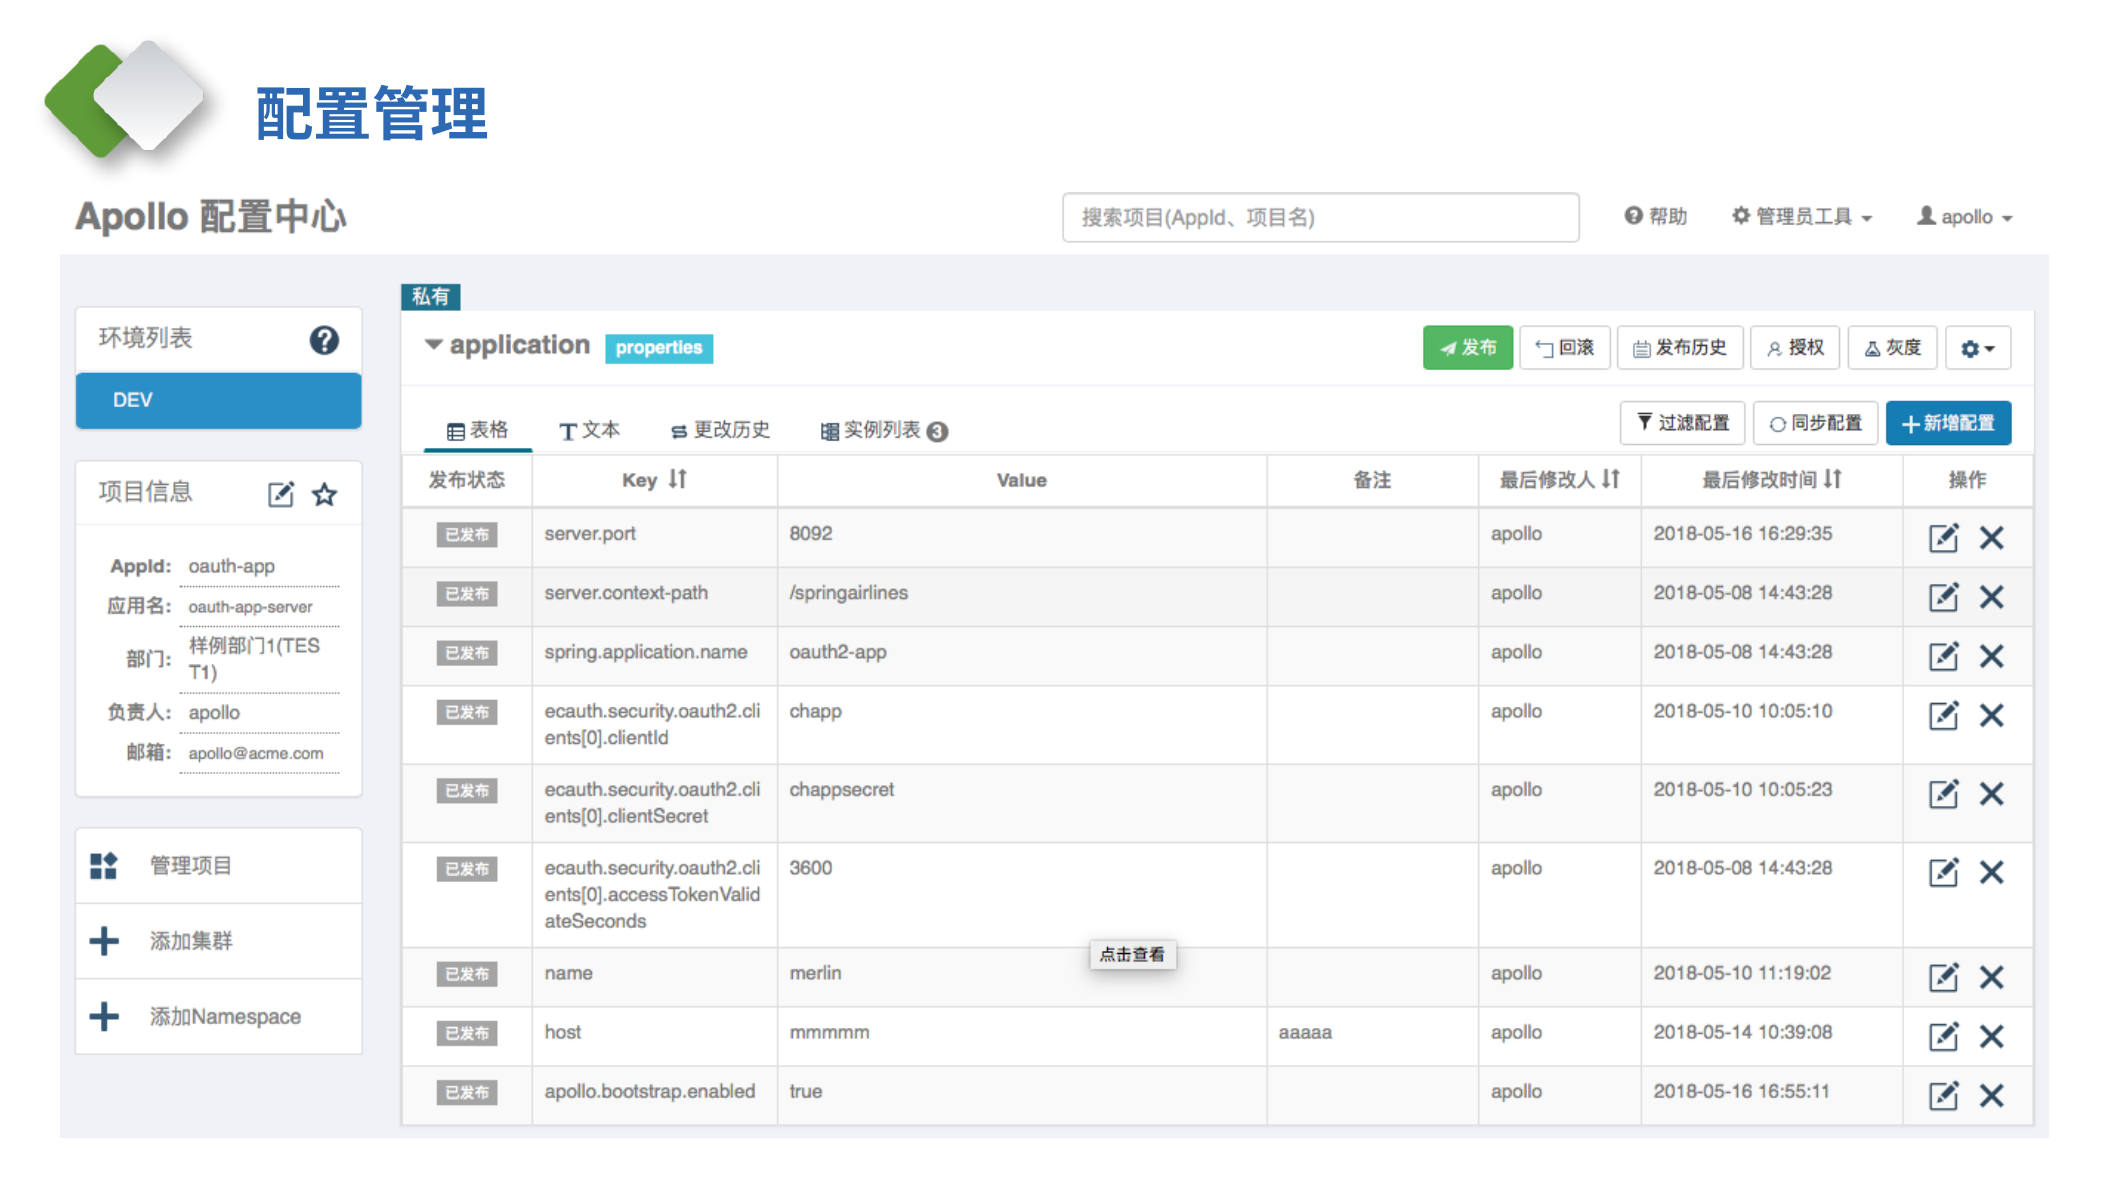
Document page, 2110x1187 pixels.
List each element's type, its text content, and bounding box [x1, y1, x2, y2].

picture [60, 191, 2049, 1138]
text_box 配置管理 [239, 18, 568, 155]
picture [24, 25, 216, 189]
